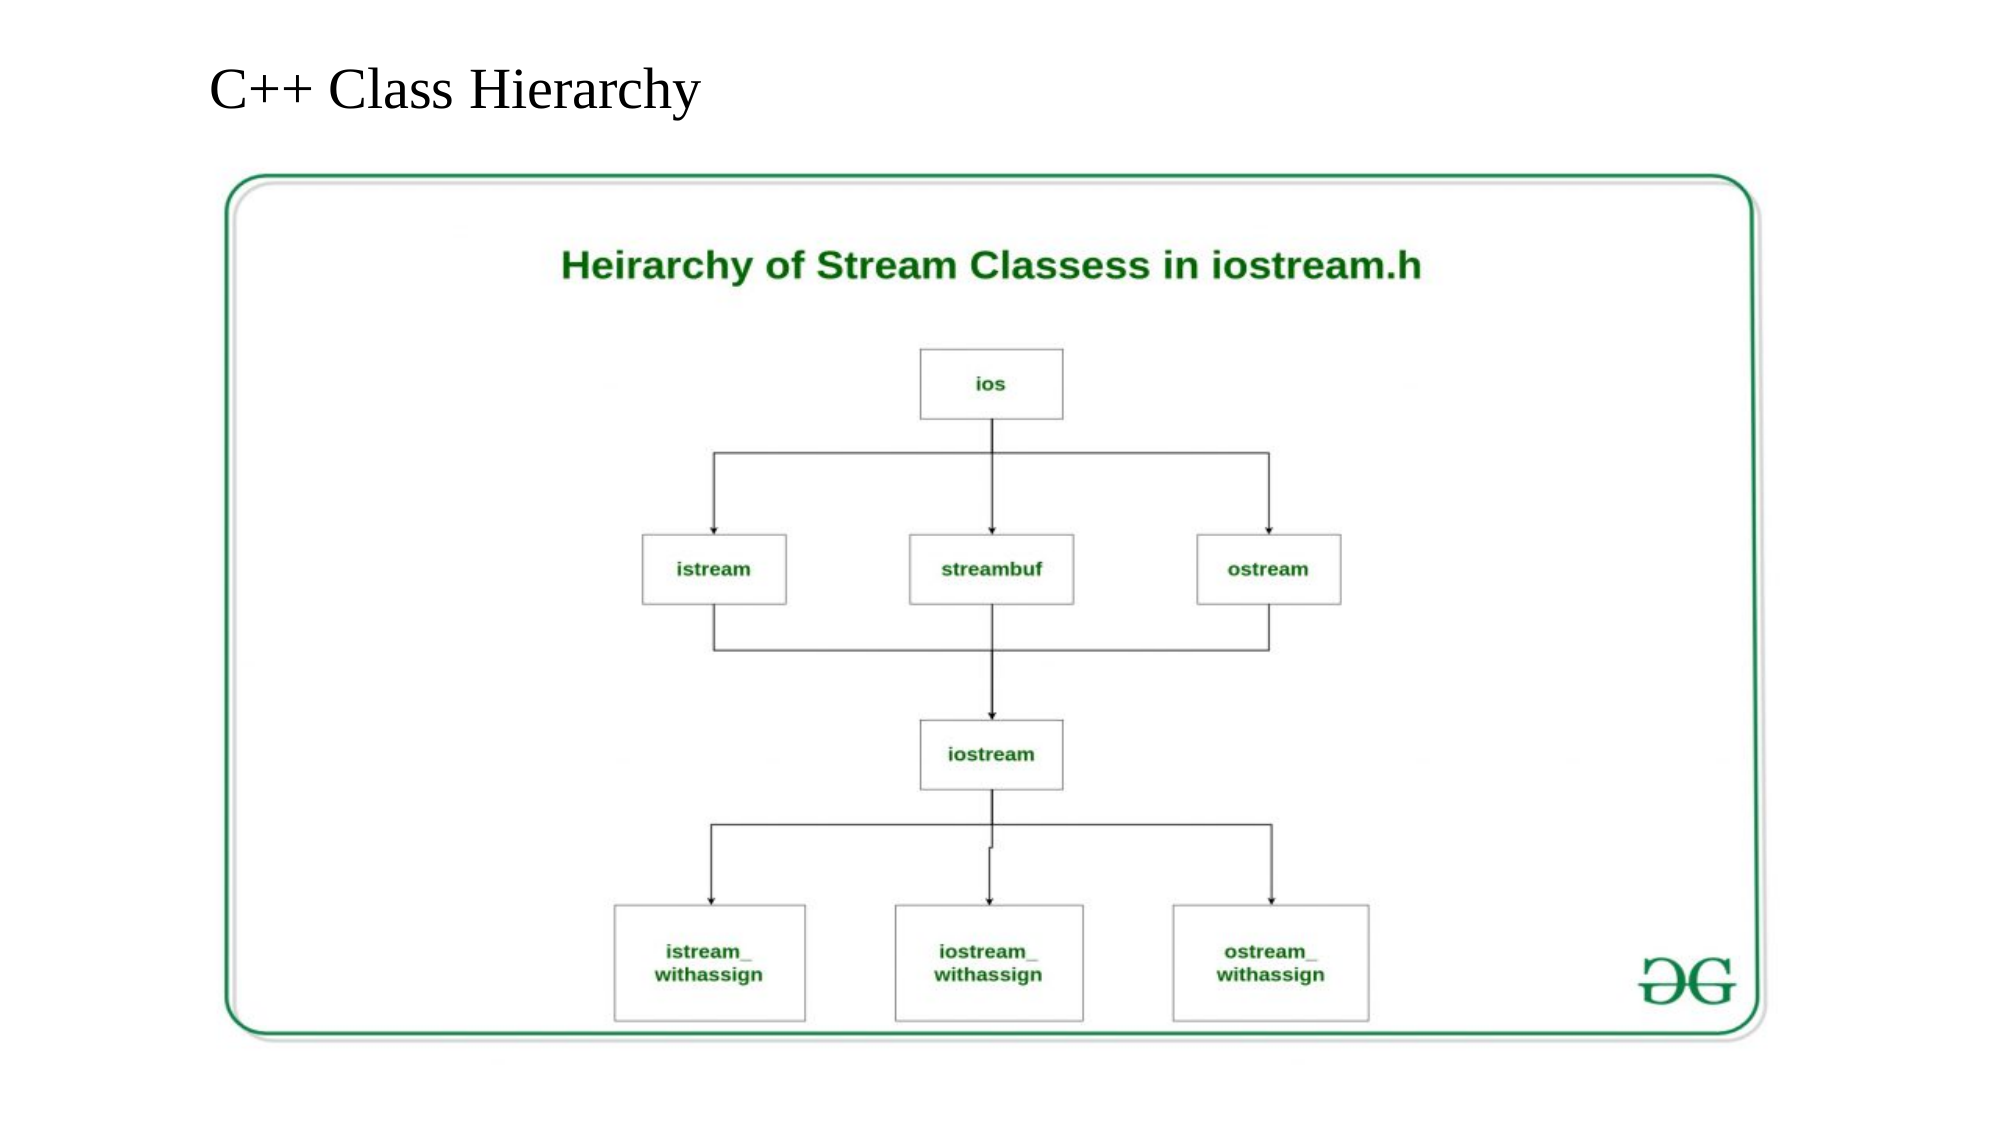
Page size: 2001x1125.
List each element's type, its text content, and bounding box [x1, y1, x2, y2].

text_box C++ Class Hierarchy [194, 43, 717, 128]
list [192, 145, 1793, 1066]
